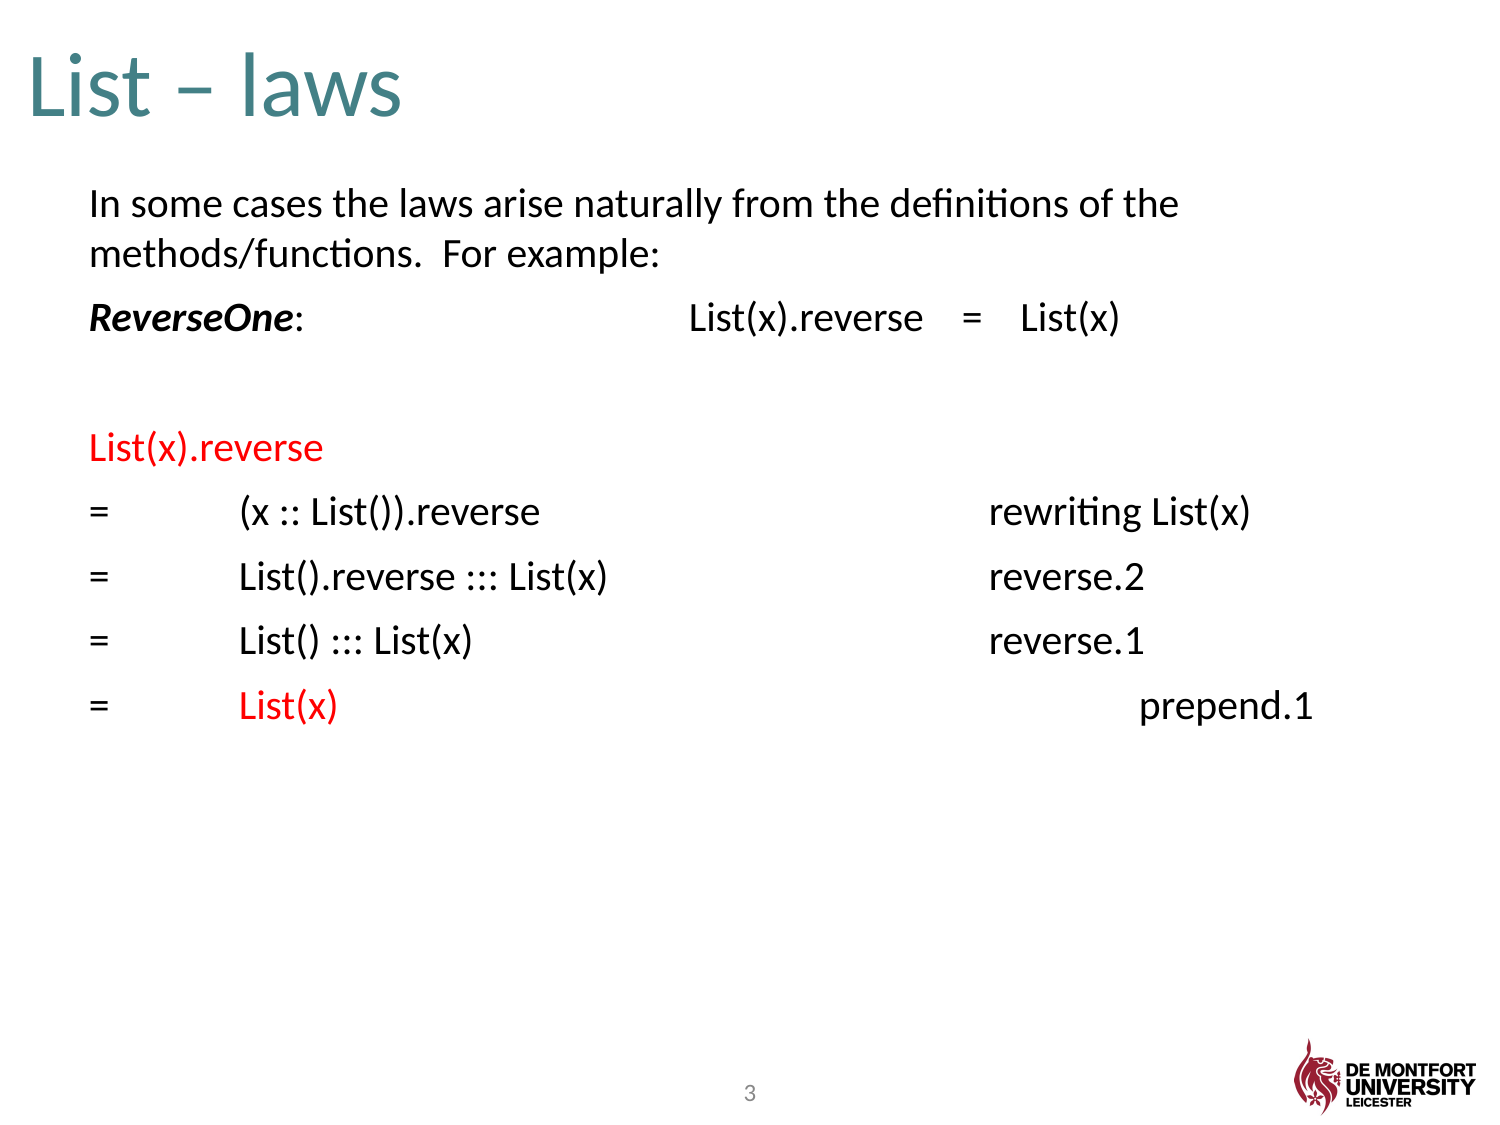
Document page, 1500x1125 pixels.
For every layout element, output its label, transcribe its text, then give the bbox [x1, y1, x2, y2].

picture [1426, 1038, 1476, 1116]
title List – laws [19, 14, 1481, 146]
slide_number 3 [727, 1068, 773, 1114]
list In some cases the laws arise naturally from the definitions of the methods/functions. For example: ReverseOne: List(x).reverse = List(x) List(x).reverse = (x :: List()).reverse rewriting List(x) = List().reverse ::: List(x) reverse.2 = List() ::: List(x) reverse.1 = List(x) prepend.1 [74, 167, 1426, 1125]
